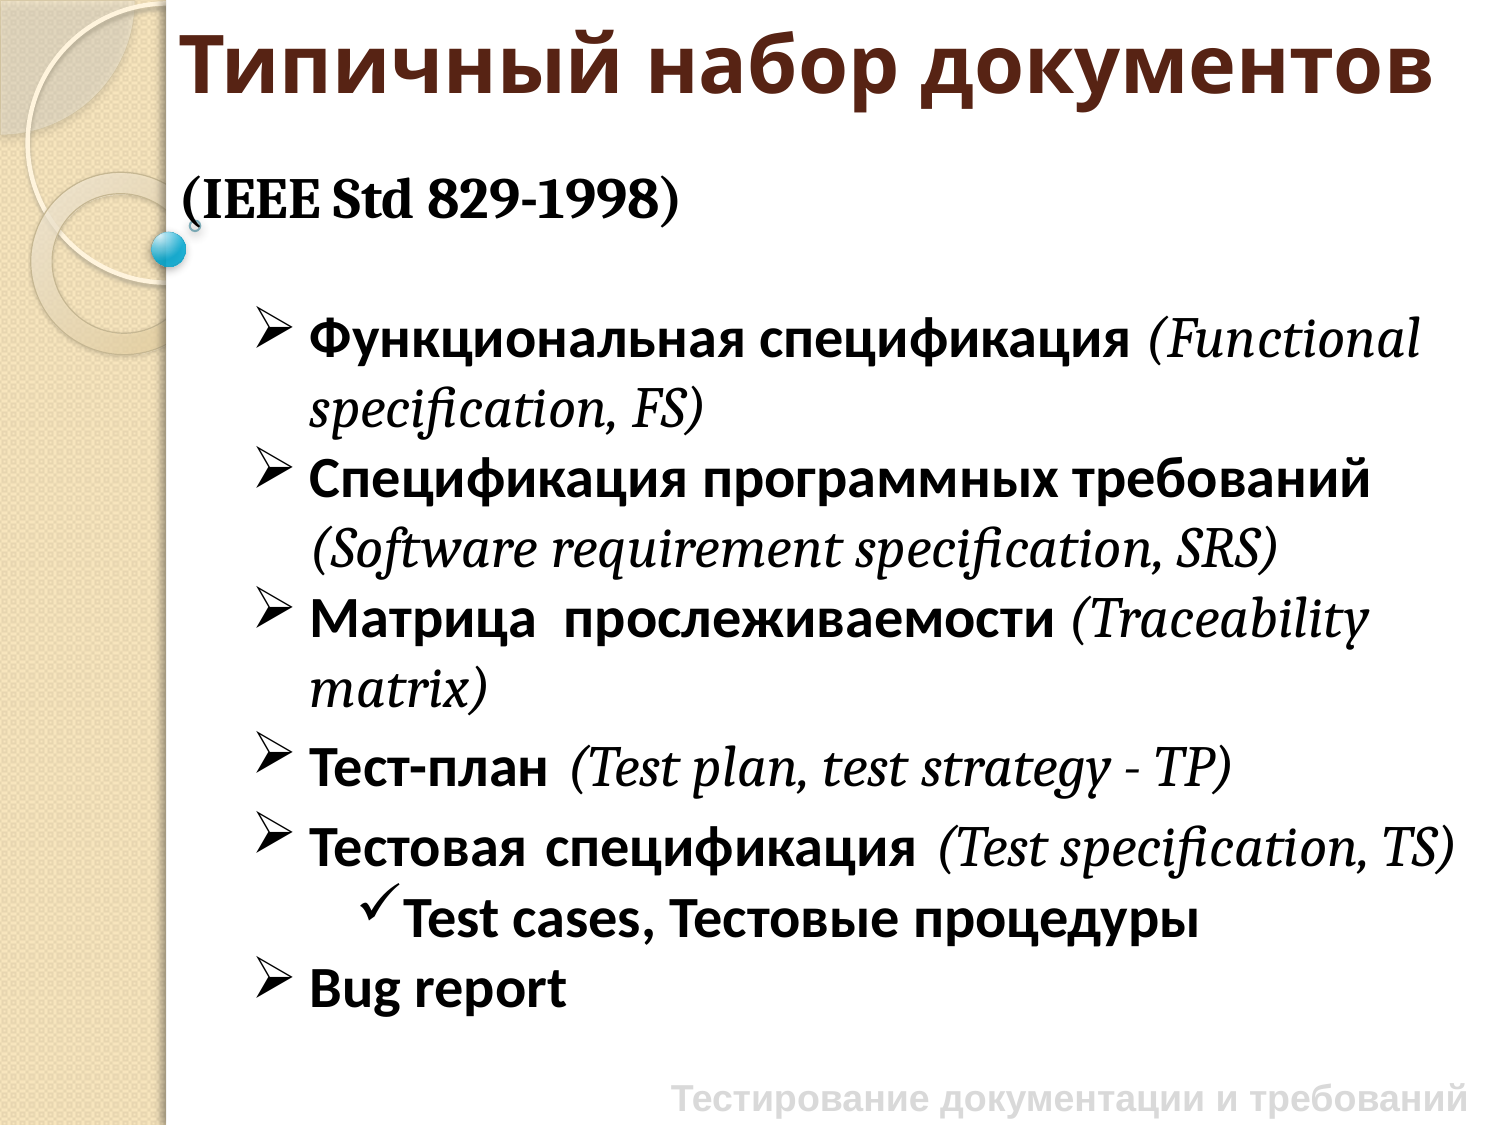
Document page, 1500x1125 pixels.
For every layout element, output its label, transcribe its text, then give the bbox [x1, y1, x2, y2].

title Типичный набор документов [164, 0, 1462, 118]
text_box (IEEE Std 829-1998) Функциональная спецификация (Functional specification, FS) Спецификация программных требований (Software requirement specification, SRS) Матрица прослеживаемости (Traceability matrix) Тест-план (Test plan, test strategy - TP) Тестовая спецификация (Test specification, TS) Test cases, Тестовые процедуры Bug report [163, 152, 1500, 1027]
text_box Тестирование документации и требований [656, 1066, 1500, 1125]
